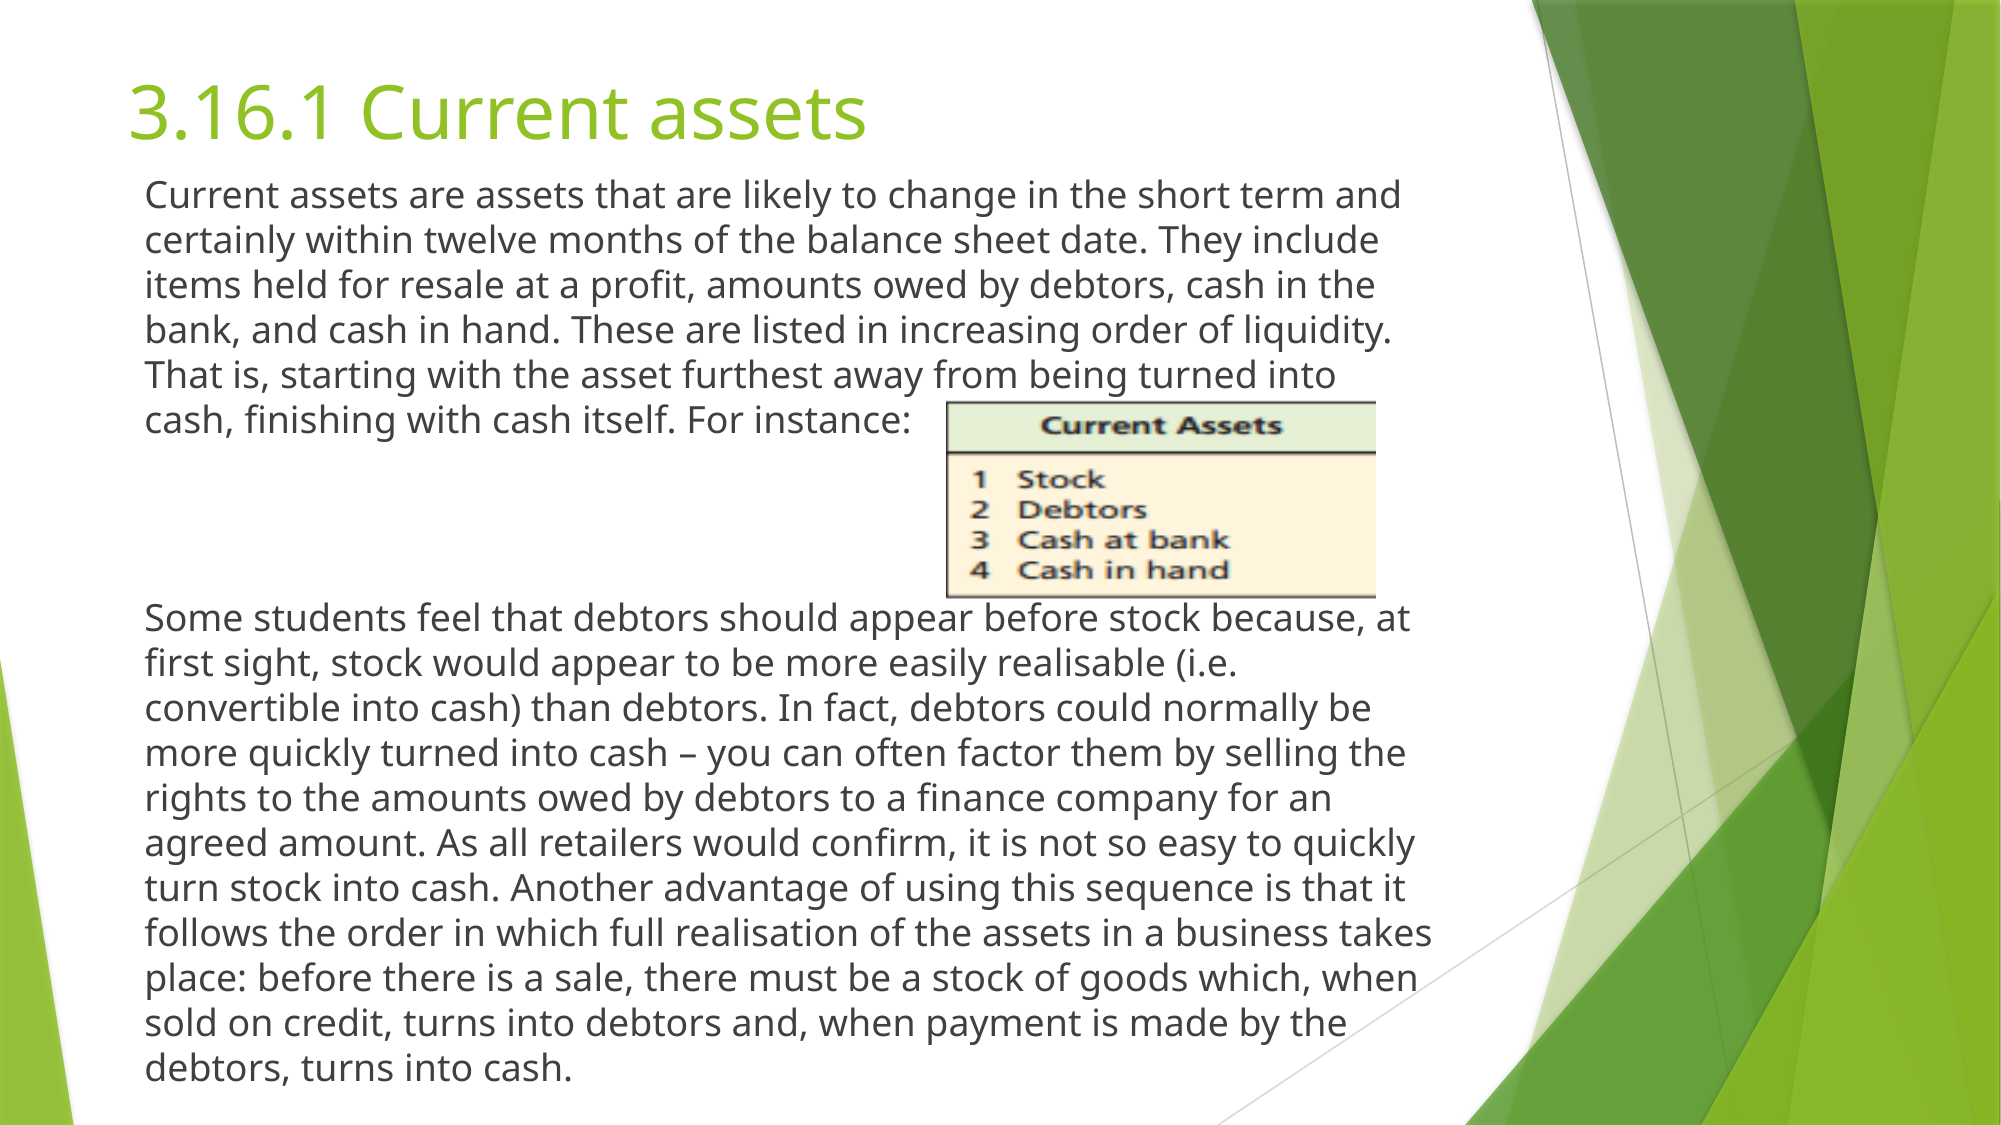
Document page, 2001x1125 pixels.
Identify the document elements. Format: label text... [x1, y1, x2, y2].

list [945, 399, 1376, 602]
title 3.16.1 Current assets [113, 56, 1524, 164]
list Current assets are assets that are likely to change in the short term and certainly within twelve months of the balance sheet date. They include items held for resale at a profit, amounts owed by debtors, cash in the bank, and cash in hand. These are listed in increasing order of liquidity. That is, starting with the asset furthest away from being turned into cash, finishing with cash itself. For instance: Some students feel that debtors should appear before stock because, at first sight, stock would appear to be more easily realisable (i.e. convertible into cash) than debtors. In fact, debtors could normally be more quickly turned into cash – you can often factor them by selling the rights to the amounts owed by debtors to a finance company for an agreed amount. As all retailers would confirm, it is not so easy to quickly turn stock into cash. Another advantage of using this sequence is that it follows the order in which full realisation of the assets in a business takes place: before there is a sale, there must be a stock of goods which, when sold on credit, turns into debtors and, when payment is made by the debtors, turns into cash. [129, 163, 1453, 1125]
